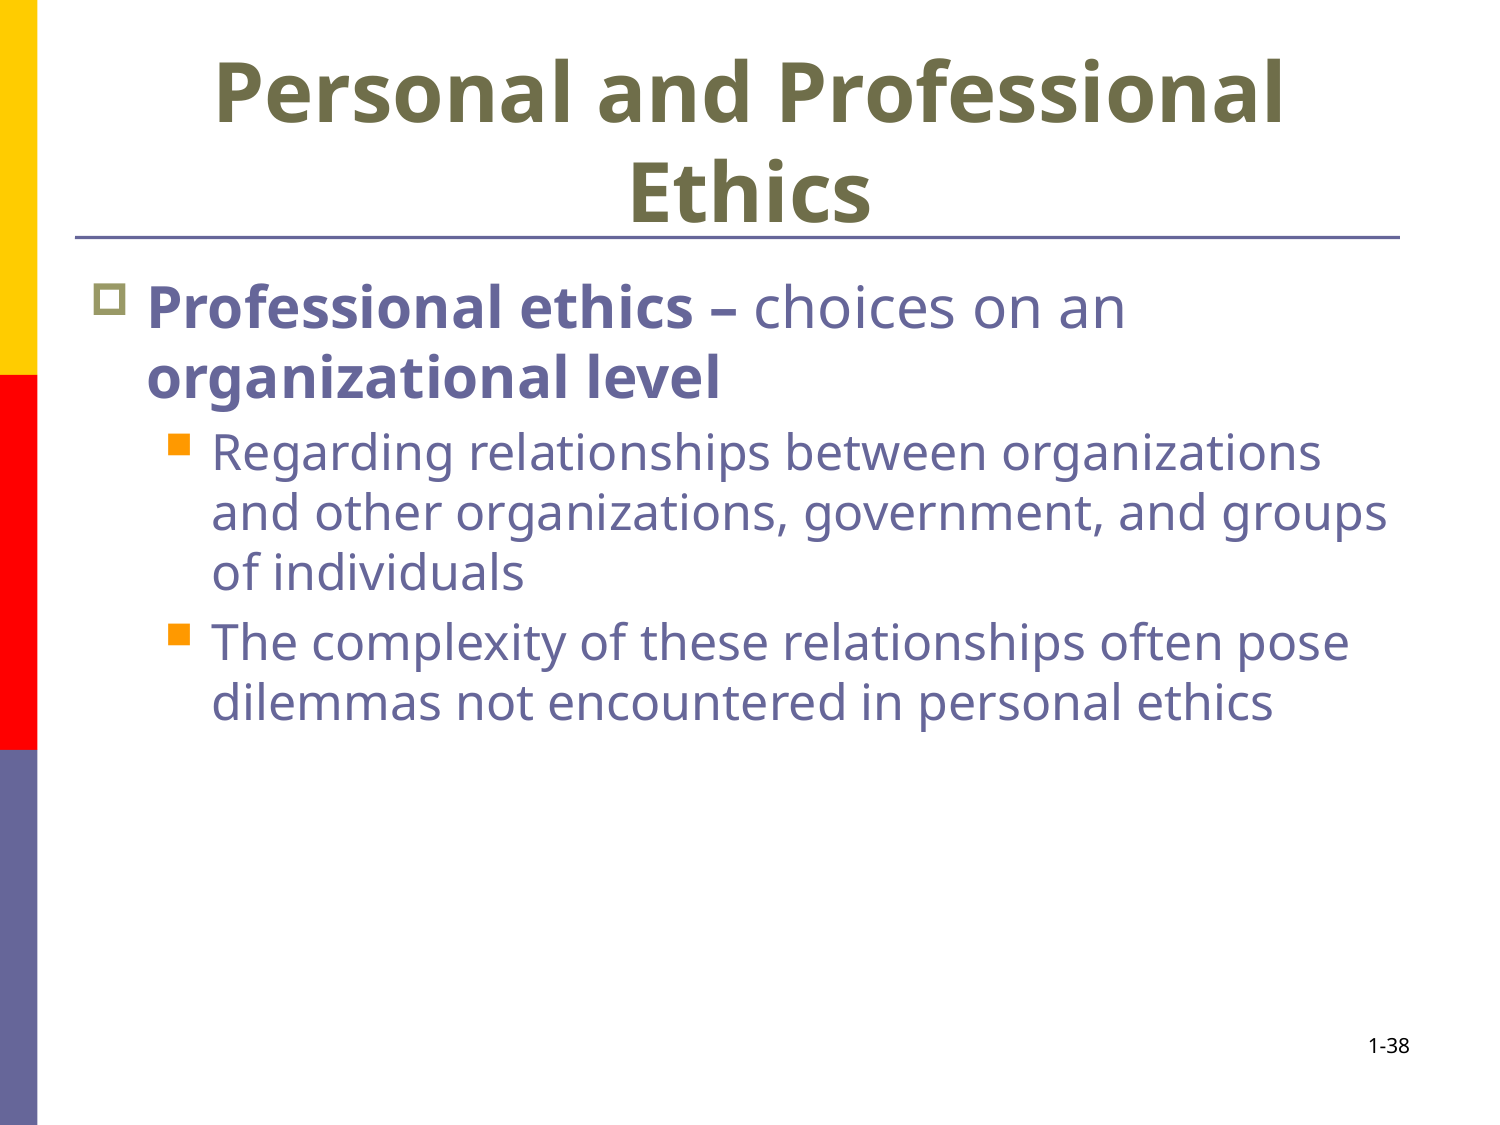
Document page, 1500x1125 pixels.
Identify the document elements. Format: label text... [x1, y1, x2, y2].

slide_number 1-38 [1074, 1025, 1425, 1100]
list Professional ethics – choices on an organizational level Regarding relationships between organizations and other organizations, government, and groups of individuals The complexity of these relationships often pose dilemmas not encountered in personal ethics [75, 262, 1425, 1006]
title Personal and Professional Ethics [75, 45, 1425, 233]
